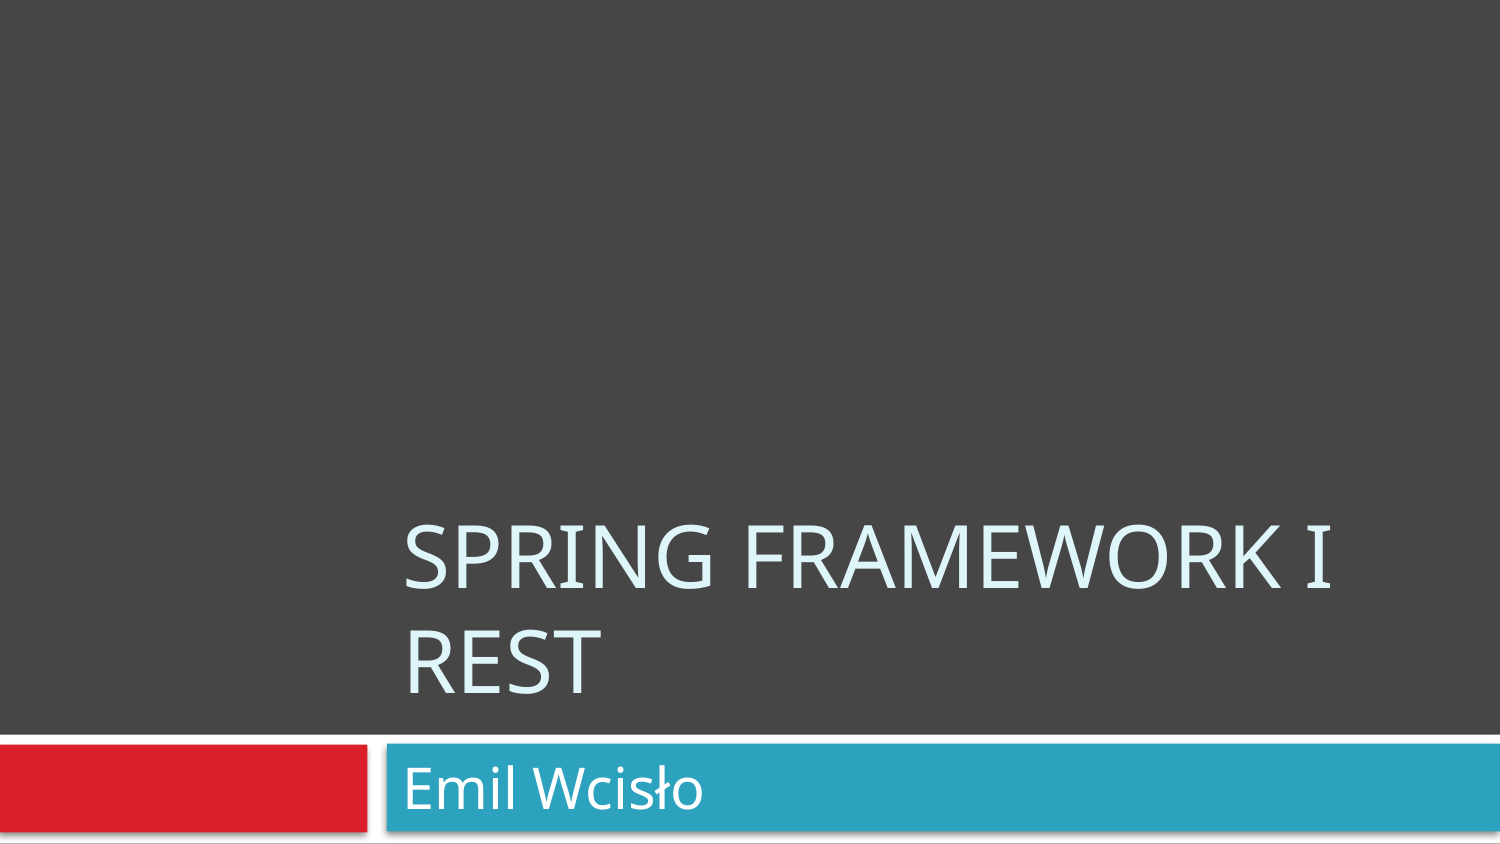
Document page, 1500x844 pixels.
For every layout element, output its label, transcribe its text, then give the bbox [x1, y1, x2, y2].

subtitle Emil Wcisło [387, 744, 1457, 829]
title Spring framework i REST [387, 384, 1450, 719]
